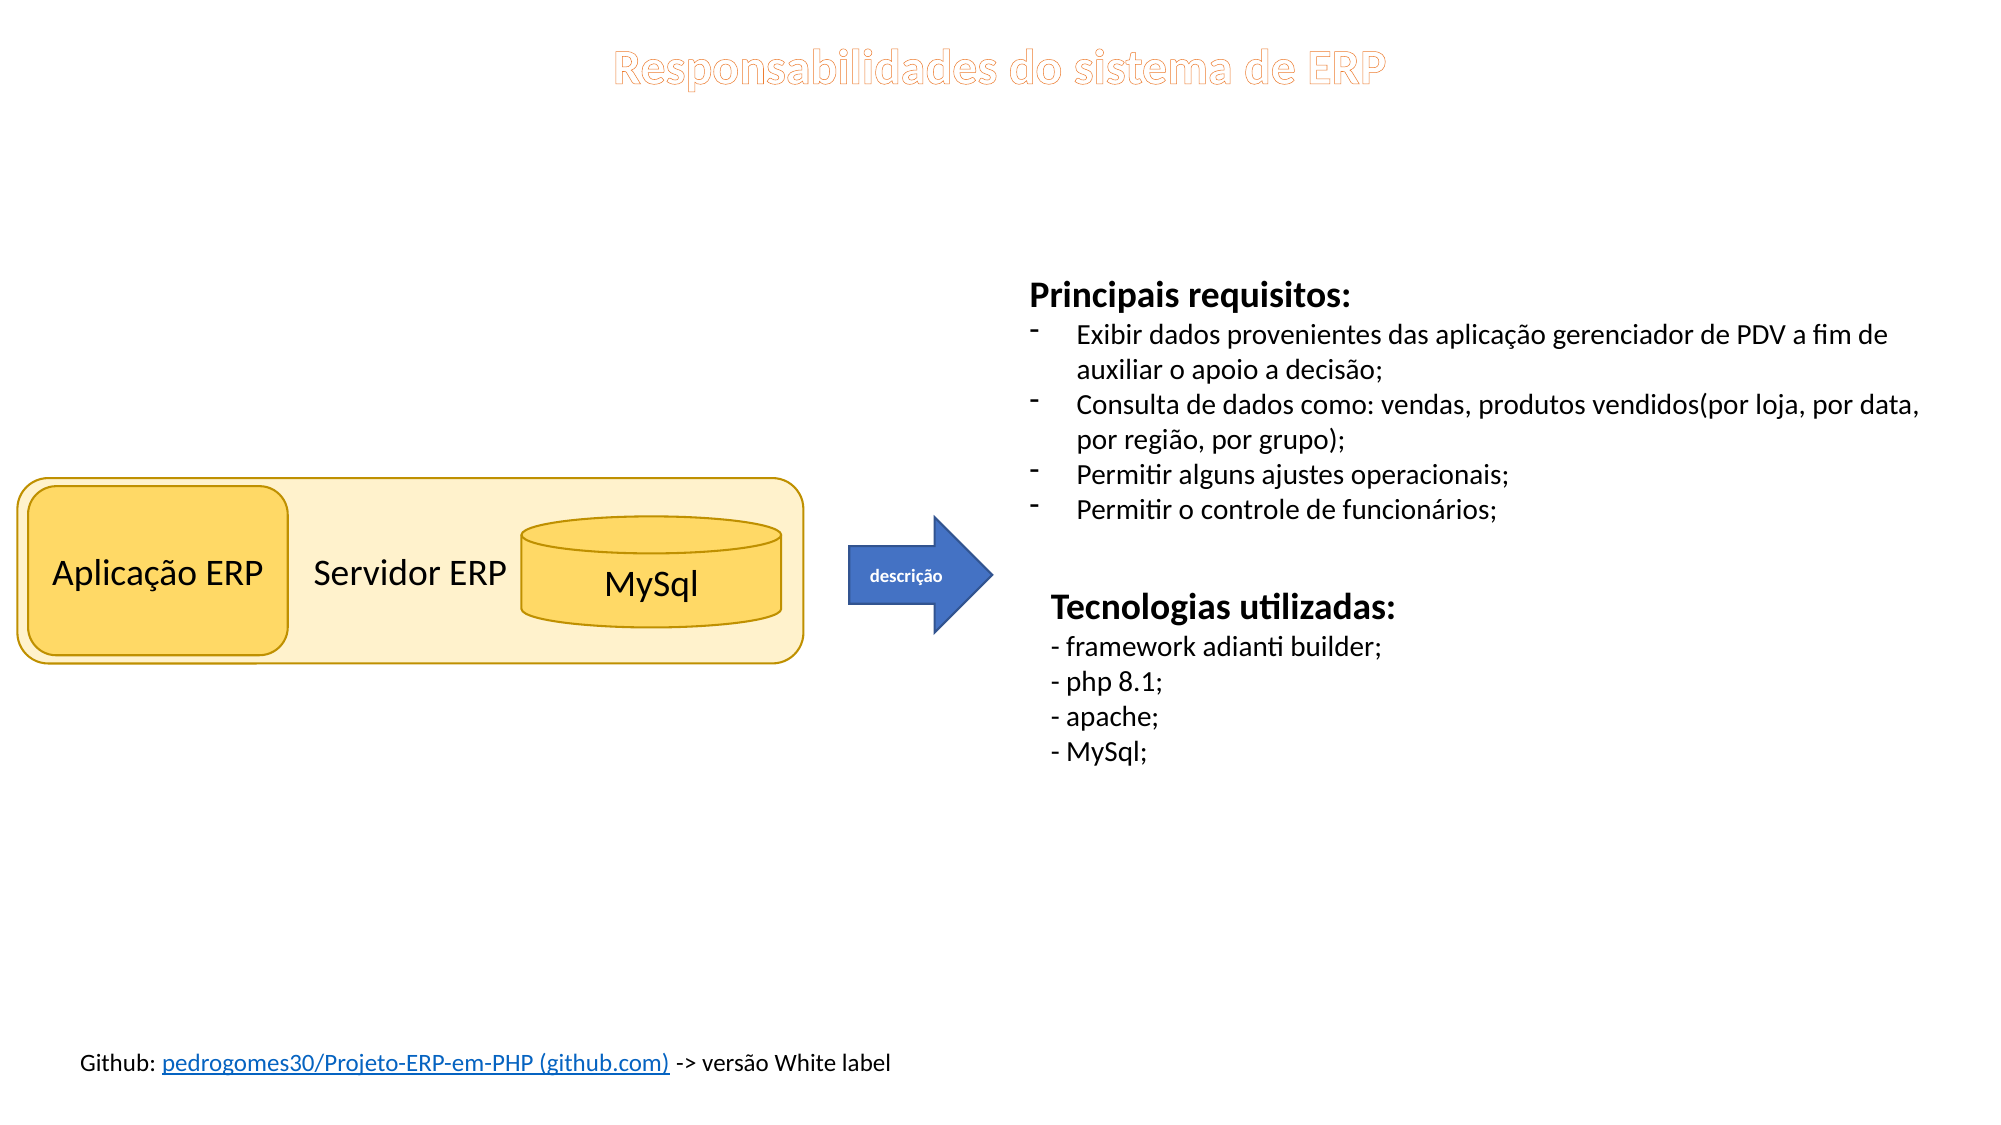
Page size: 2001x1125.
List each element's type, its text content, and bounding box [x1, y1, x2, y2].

text_box Responsabilidades do sistema de ERP [55, 26, 1945, 102]
text_box Github: pedrogomes30/Projeto-ERP-em-PHP (github.com) -> versão White label [65, 1039, 1846, 1084]
text_box Servidor ERP [16, 477, 805, 665]
text_box Principais requisitos: Exibir dados provenientes das aplicação gerenciador de PDV a fim de auxiliar o apoio a decisão; Consulta de dados como: vendas, produtos vendidos(por loja, por data, por região, por grupo); Permitir alguns ajustes operacionais; Permitir o controle de funcionários; [1014, 262, 1960, 568]
text_box Tecnologias utilizadas: - framework adianti builder; - php 8.1; - apache; - MySql; [1036, 574, 2000, 810]
text_box descrição [848, 514, 994, 636]
text_box MySql [520, 515, 783, 629]
text_box Aplicação ERP [27, 485, 289, 657]
